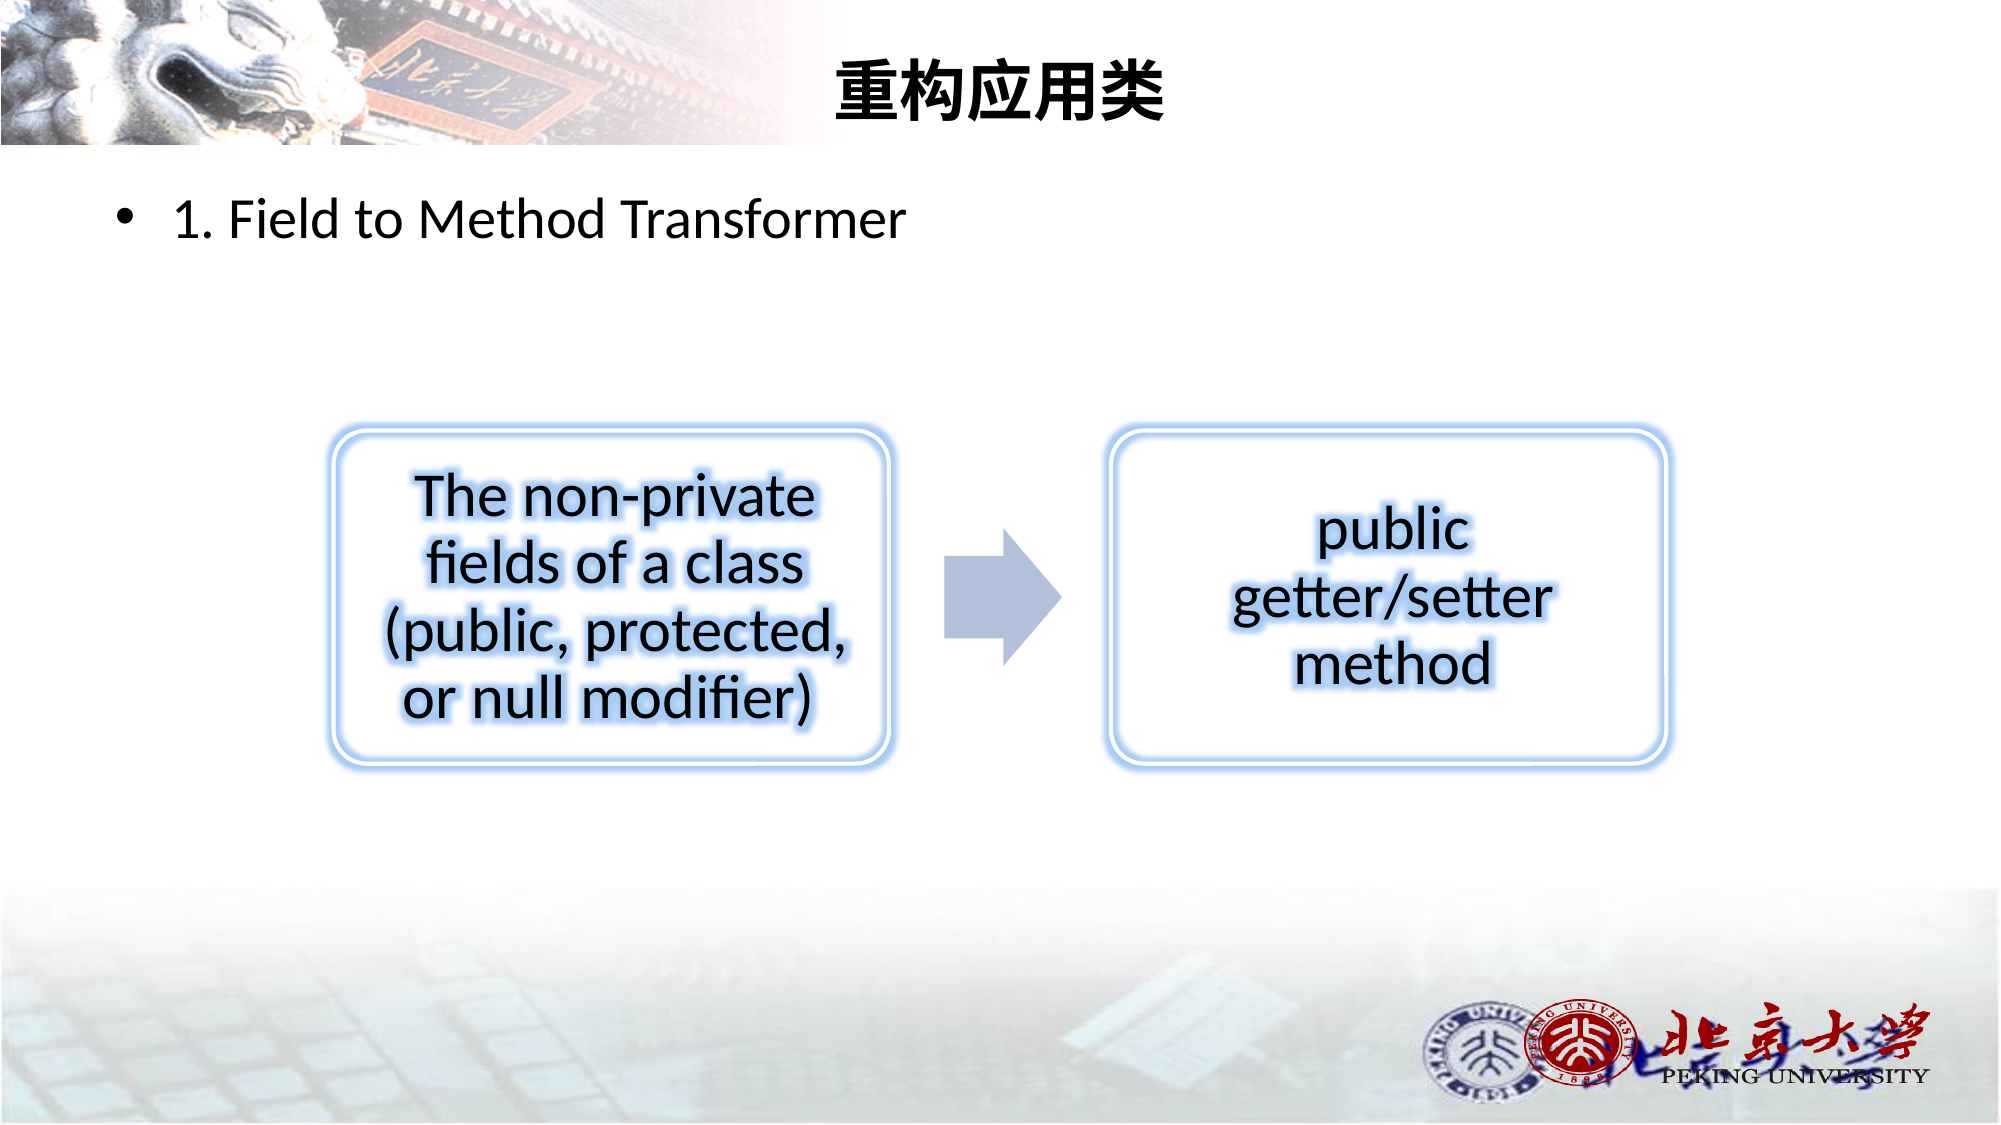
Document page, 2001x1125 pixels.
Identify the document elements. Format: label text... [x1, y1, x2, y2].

picture [0, 0, 2001, 1125]
list 1. Field to Method Transformer [99, 172, 1900, 1012]
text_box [332, 361, 1667, 833]
title 重构应用类 [99, 0, 1900, 172]
